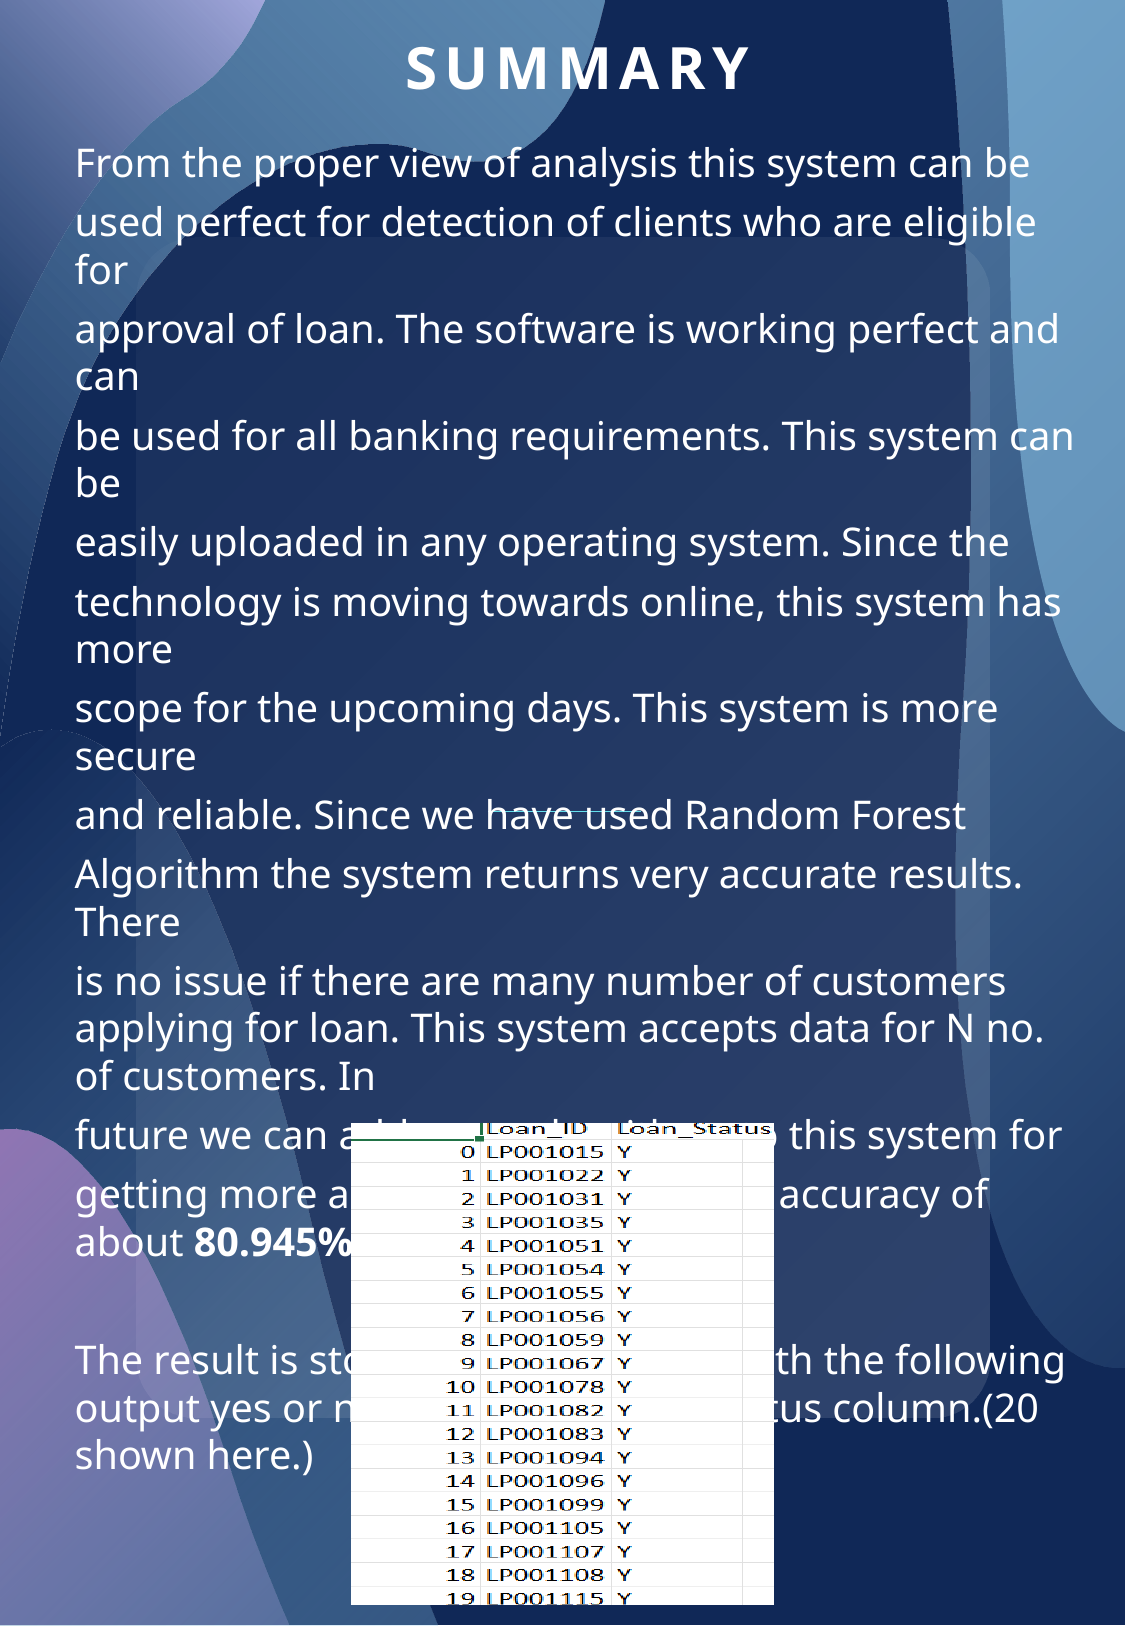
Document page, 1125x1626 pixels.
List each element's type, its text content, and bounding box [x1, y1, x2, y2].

title SUMMARY [220, 0, 935, 110]
subtitle From the proper view of analysis this system can be used perfect for detection of clients who are eligible for approval of loan. The software is working perfect and can be used for all banking requirements. This system can be easily uploaded in any operating system. Since the technology is moving towards online, this system has more scope for the upcoming days. This system is more secure and reliable. Since we have used Random Forest Algorithm the system returns very accurate results. There is no issue if there are many number of customers applying for loan. This system accepts data for N no. of customers. In future we can add more algorithms to this system for getting more accurate results with an accuracy of about 80.945%. The result is stored in a CSV format with the following output yes or no (Y/N) in the loan_Status column.(20 shown here.) [59, 130, 1096, 399]
picture [351, 1123, 774, 1605]
